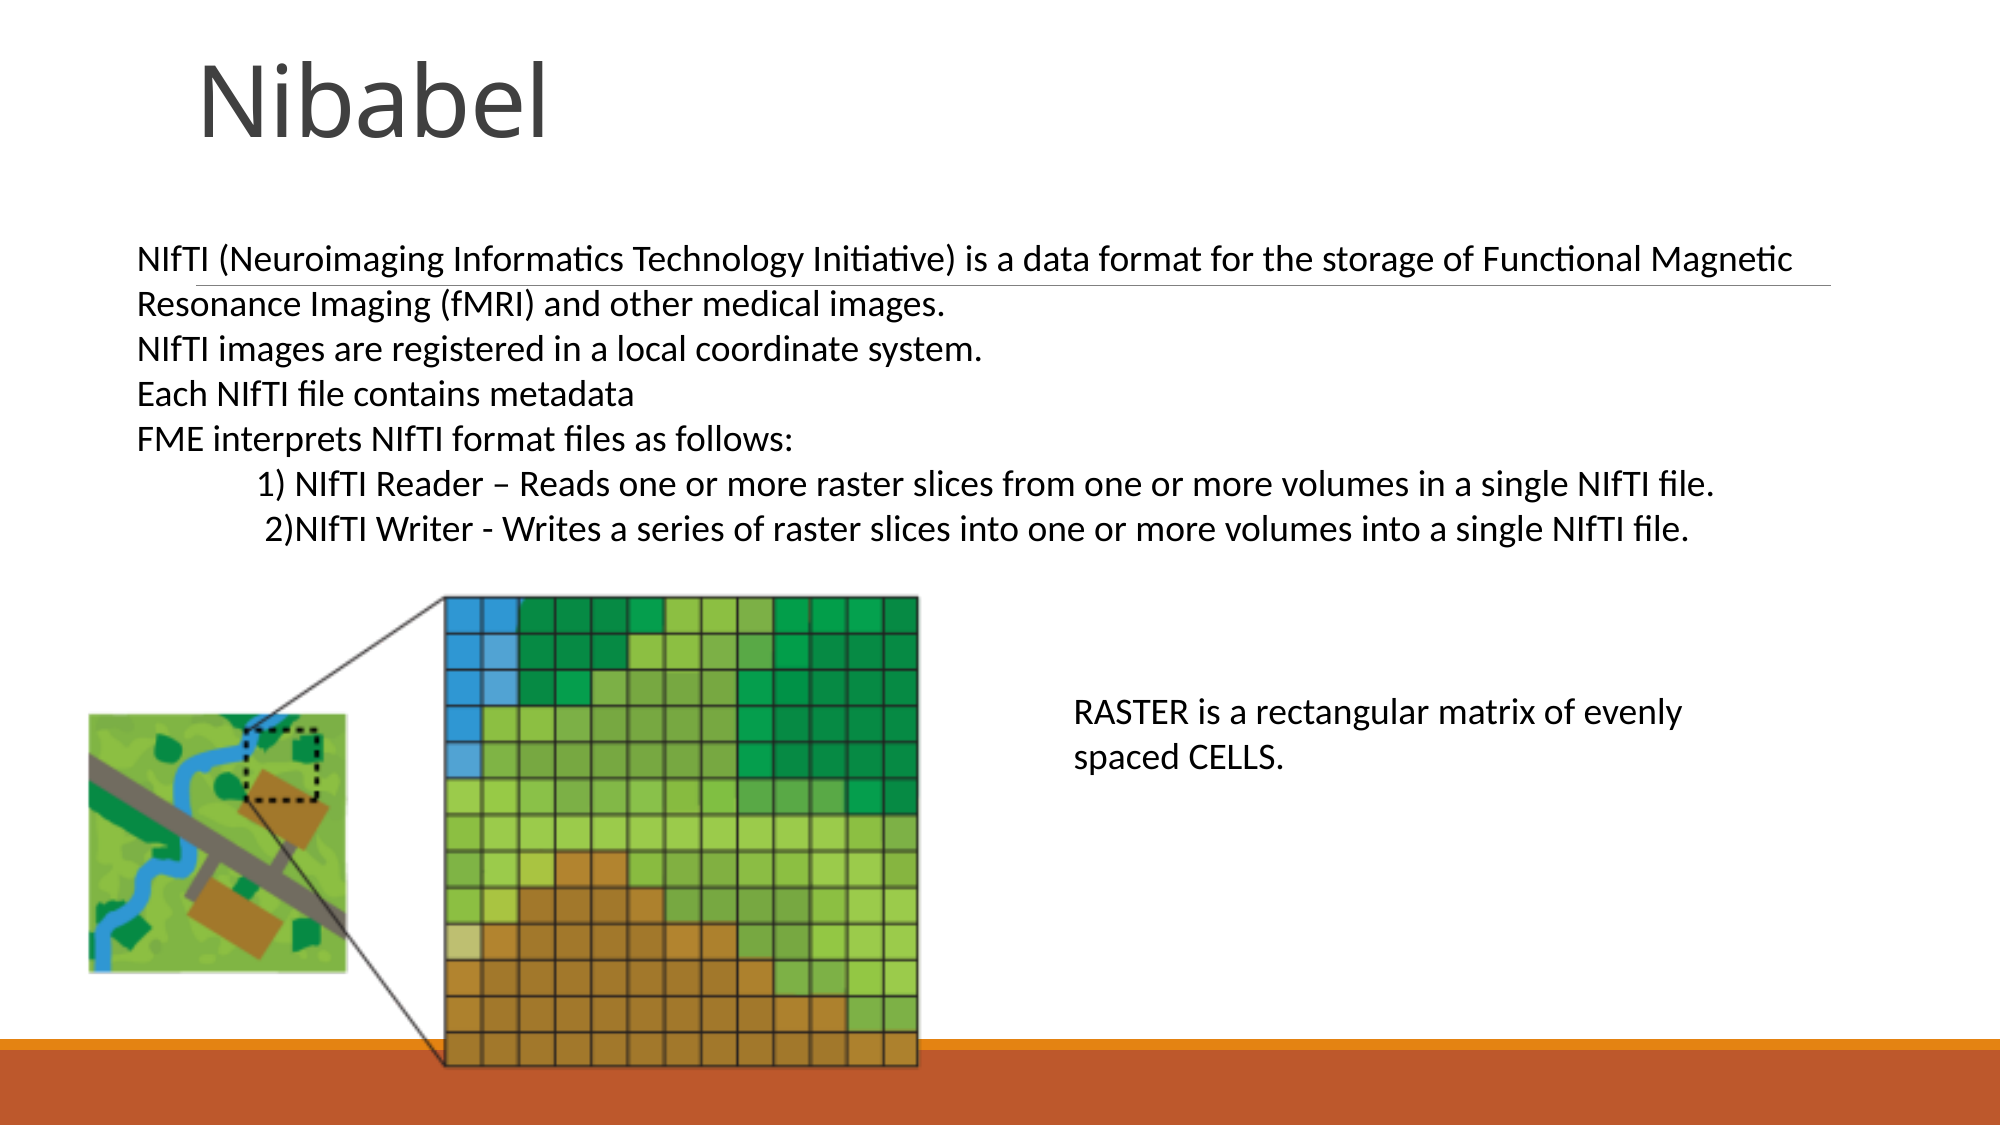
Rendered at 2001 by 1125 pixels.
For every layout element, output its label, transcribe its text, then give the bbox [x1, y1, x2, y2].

text_box NIfTI (Neuroimaging Informatics Technology Initiative) is a data format for the storage of Functional Magnetic Resonance Imaging (fMRI) and other medical images. NIfTI images are registered in a local coordinate system. Each NIfTI file contains metadata FME interprets NIfTI format files as follows: 1) NIfTI Reader – Reads one or more raster slices from one or more volumes in a single NIfTI file. 2)NIfTI Writer - Writes a series of raster slices into one or more volumes into a single NIfTI file. [122, 226, 1863, 557]
text_box RASTER is a rectangular matrix of evenly spaced CELLS. [1058, 679, 1756, 785]
picture [87, 590, 925, 1076]
title Nibabel [180, 47, 1830, 226]
